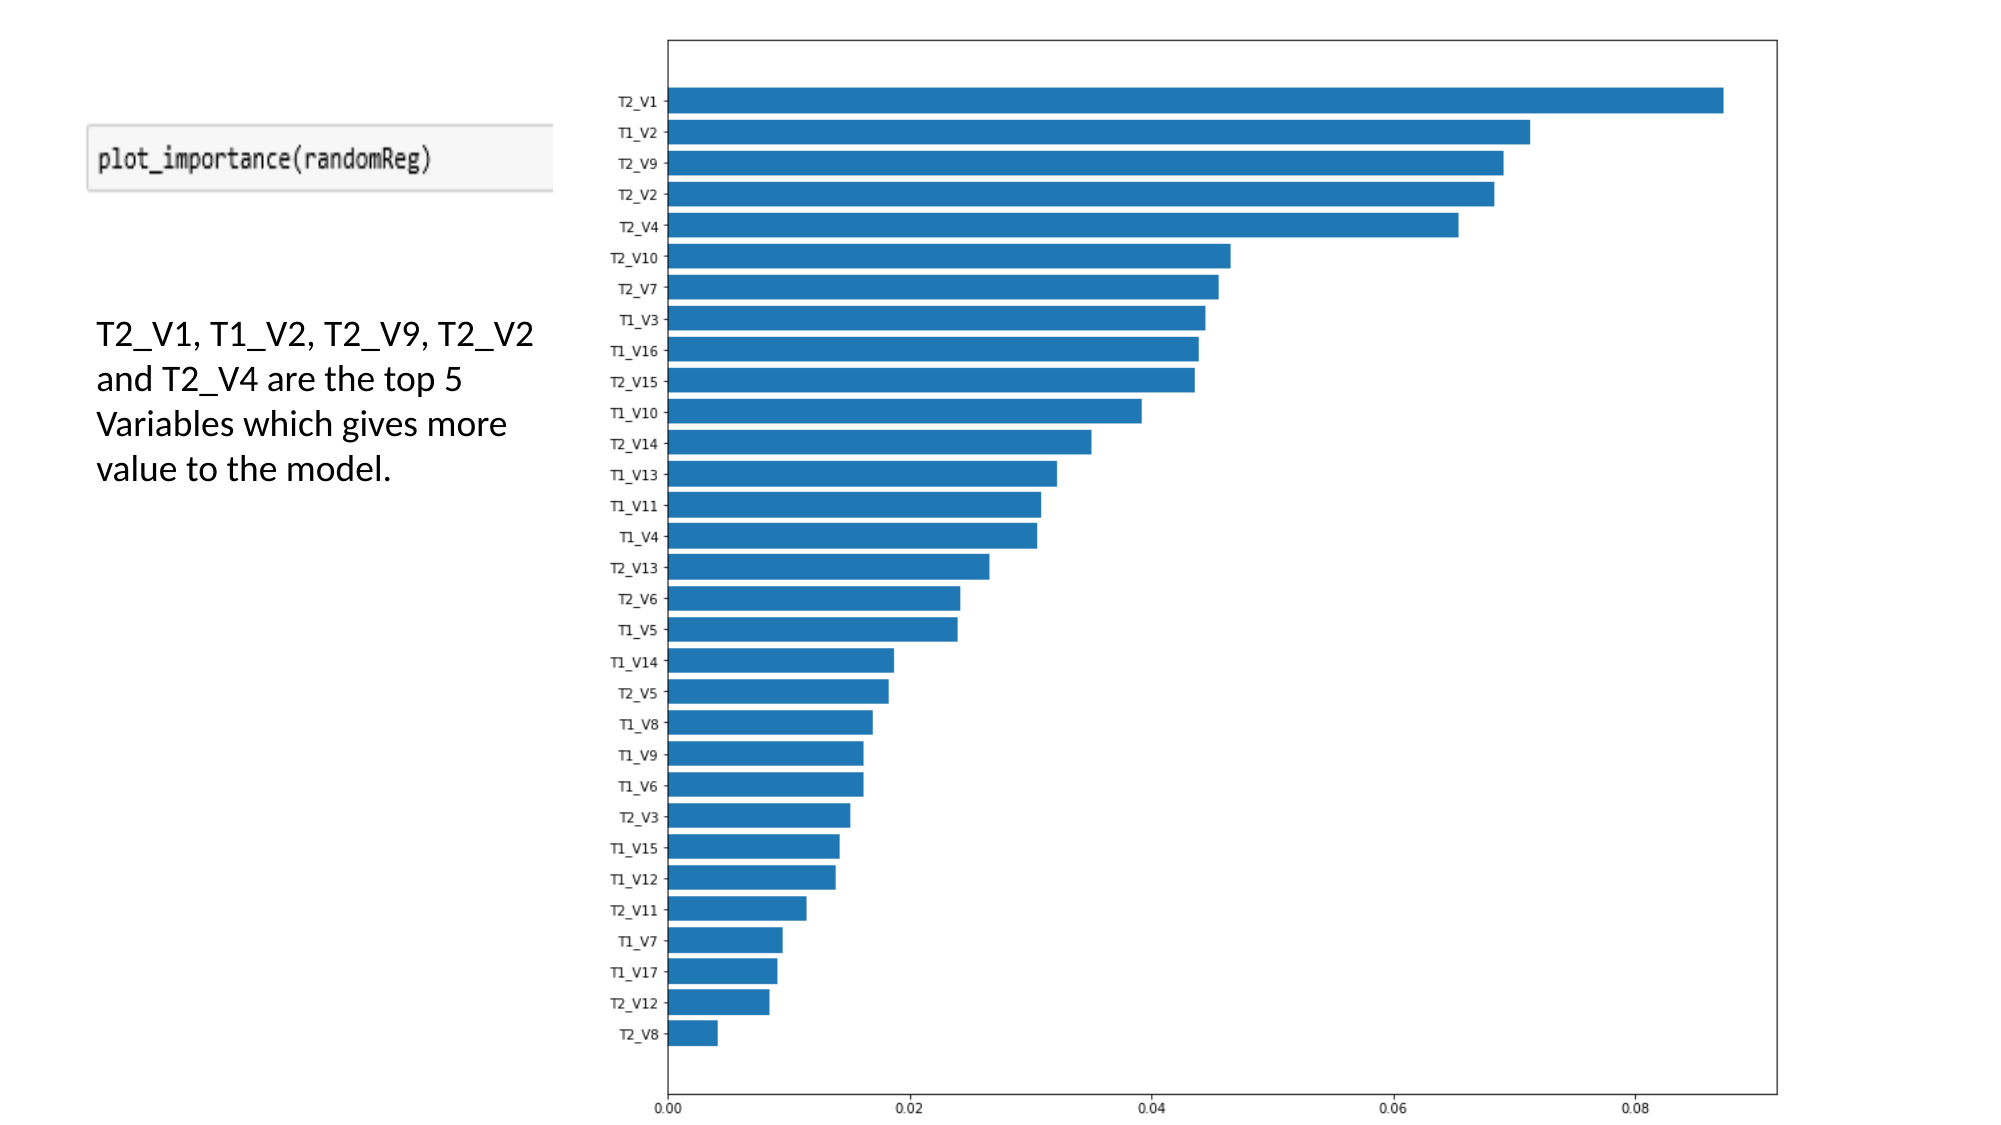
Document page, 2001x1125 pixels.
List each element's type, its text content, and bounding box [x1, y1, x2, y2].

text_box T2_V1, T1_V2, T2_V9, T2_V2 and T2_V4 are the top 5 Variables which gives more value to the model. [81, 302, 553, 497]
picture [81, 109, 553, 206]
picture [600, 27, 1790, 1125]
